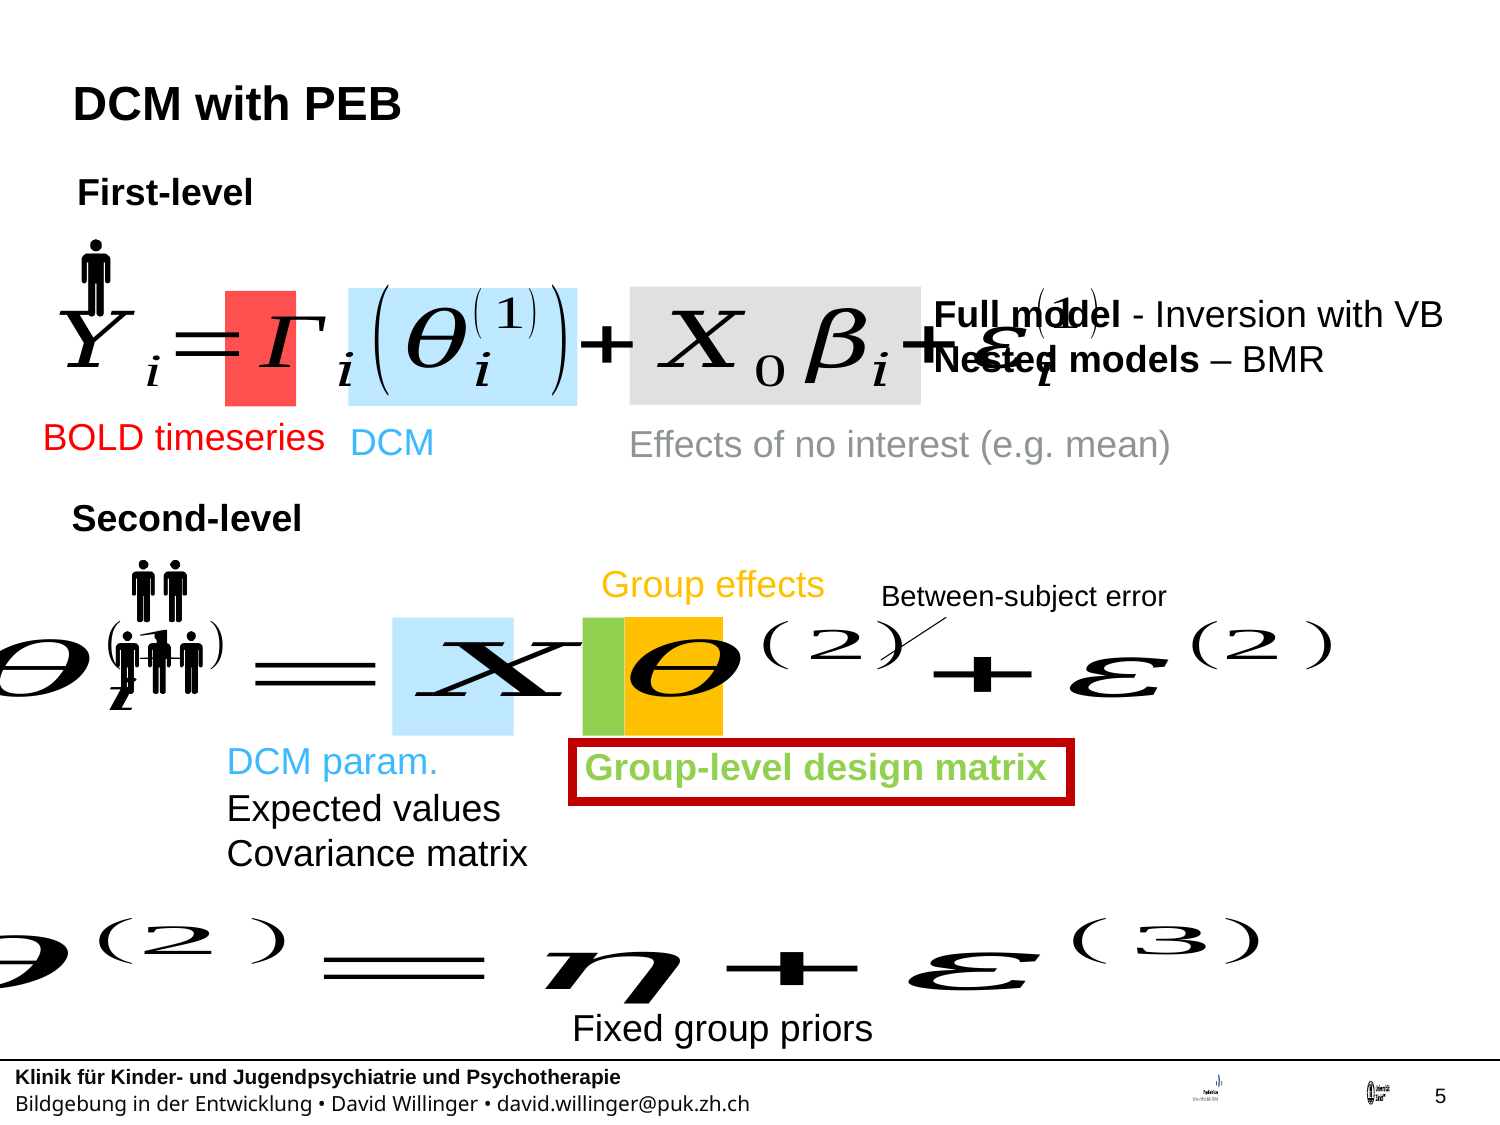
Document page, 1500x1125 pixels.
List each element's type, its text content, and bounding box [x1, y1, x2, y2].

picture [72, 552, 246, 701]
text_box [347, 287, 578, 407]
text_box BOLD timeseries [42, 412, 326, 458]
text_box DCM [349, 417, 436, 463]
text_box Second-level [71, 493, 304, 539]
text_box [391, 617, 515, 737]
text_box [572, 742, 1071, 802]
picture [73, 229, 118, 322]
text_box [624, 616, 724, 737]
text_box [224, 290, 297, 407]
text_box Expected values Covariance matrix [226, 784, 529, 875]
text_box Effects of no interest (e.g. mean) [628, 420, 1172, 466]
text_box Group-level design matrix [584, 742, 1048, 788]
text_box Group effects [601, 559, 836, 605]
text_box Fixed group priors [572, 1003, 874, 1050]
text_box First-level [77, 168, 255, 214]
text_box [880, 617, 947, 661]
text_box [629, 286, 922, 406]
title DCM with PEB [72, 67, 1365, 200]
text_box [581, 617, 625, 737]
text_box Between-subject error [881, 577, 1168, 613]
text_box DCM param. [226, 737, 440, 783]
text_box Full model - Inversion with VB Nested models – BMR [933, 289, 1445, 380]
